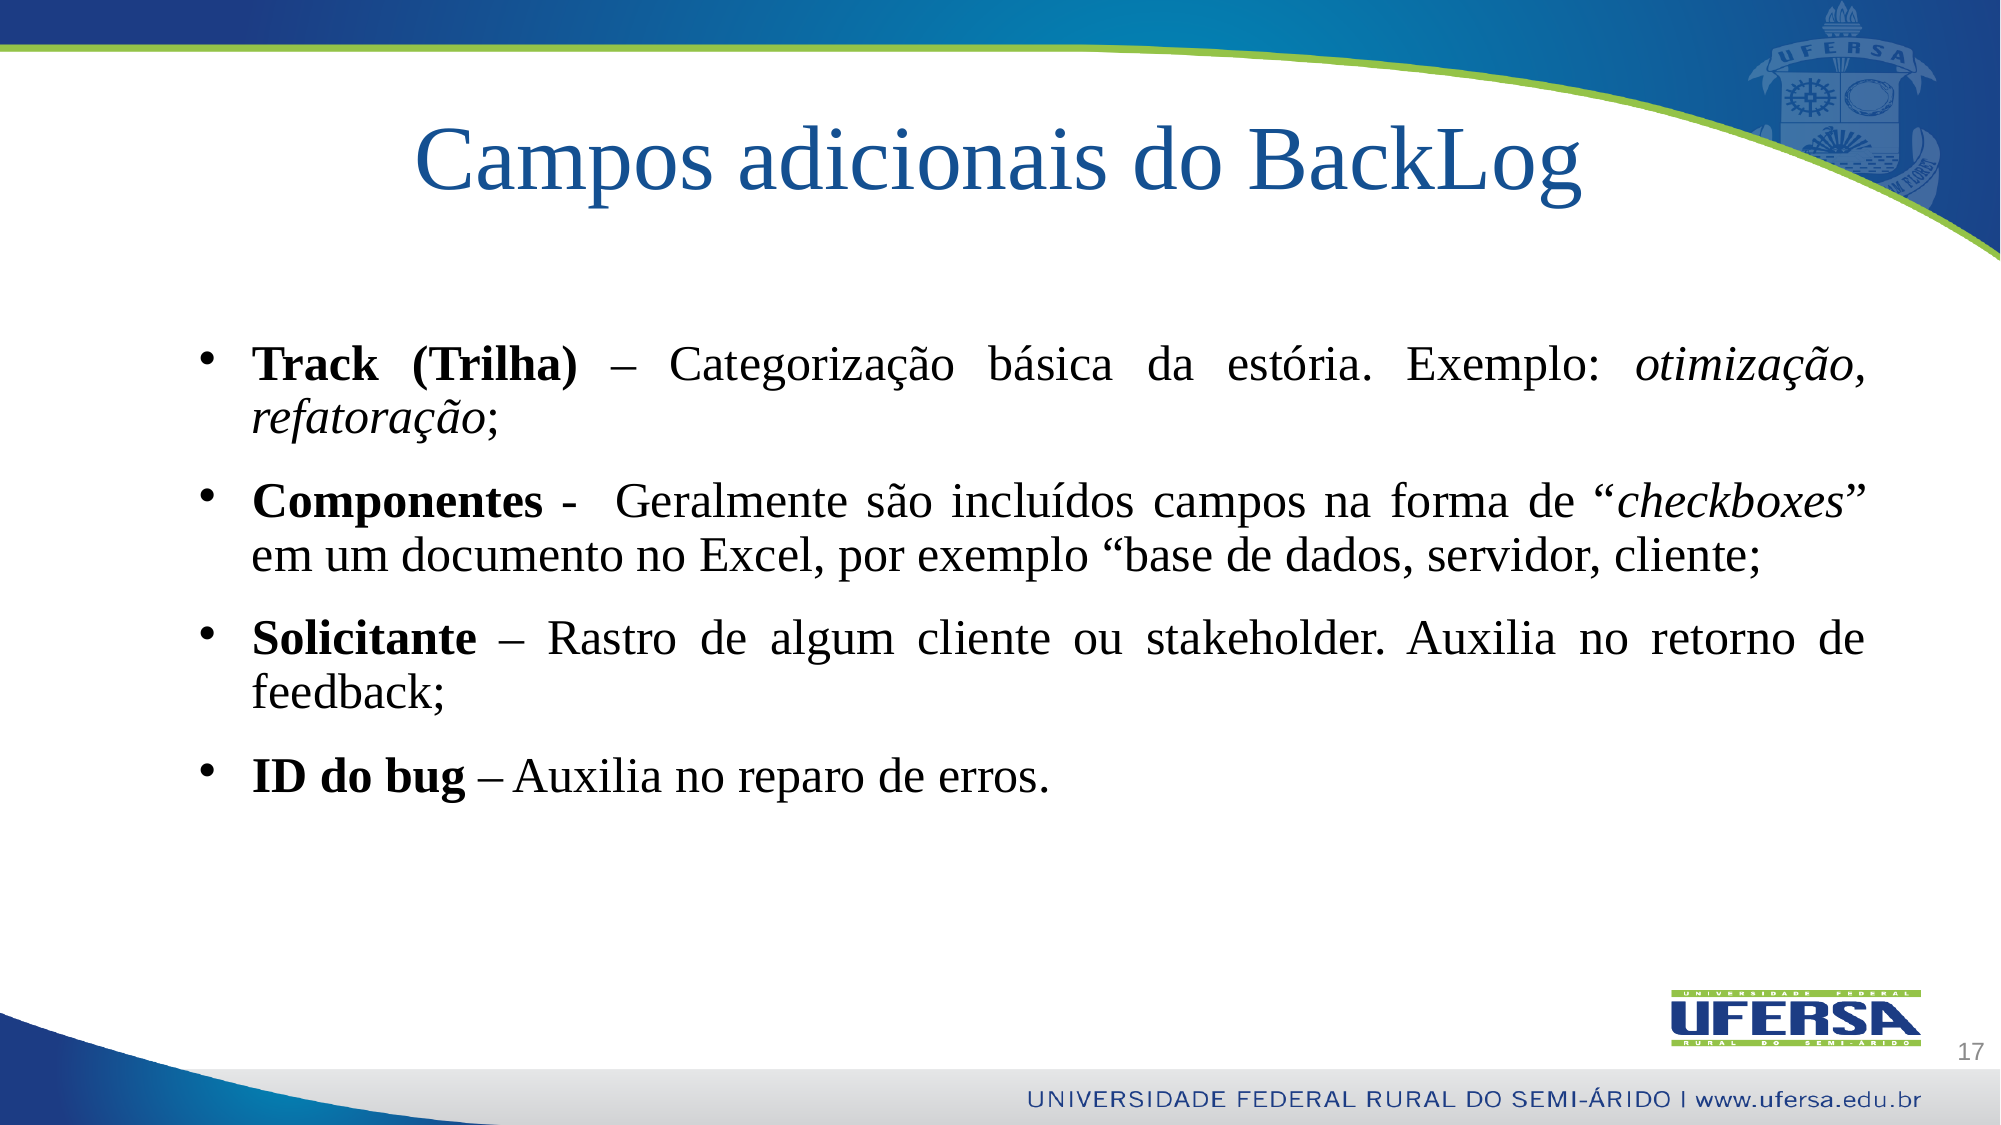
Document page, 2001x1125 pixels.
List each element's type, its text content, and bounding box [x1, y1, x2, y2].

slide_number 17 [1550, 1020, 2000, 1081]
list Track (Trilha) – Categorização básica da estória. Exemplo: otimização, refatoração; Componentes - Geralmente são incluídos campos na forma de “checkboxes” em um documento no Excel, por exemplo “base de dados, servidor, cliente; Solicitante – Rastro de algum cliente ou stakeholder. Auxilia no retorno de feedback; ID do bug – Auxilia no reparo de erros. [181, 336, 1868, 1025]
picture [0, 0, 2001, 1125]
title Campos adicionais do BackLog [132, 73, 1868, 233]
